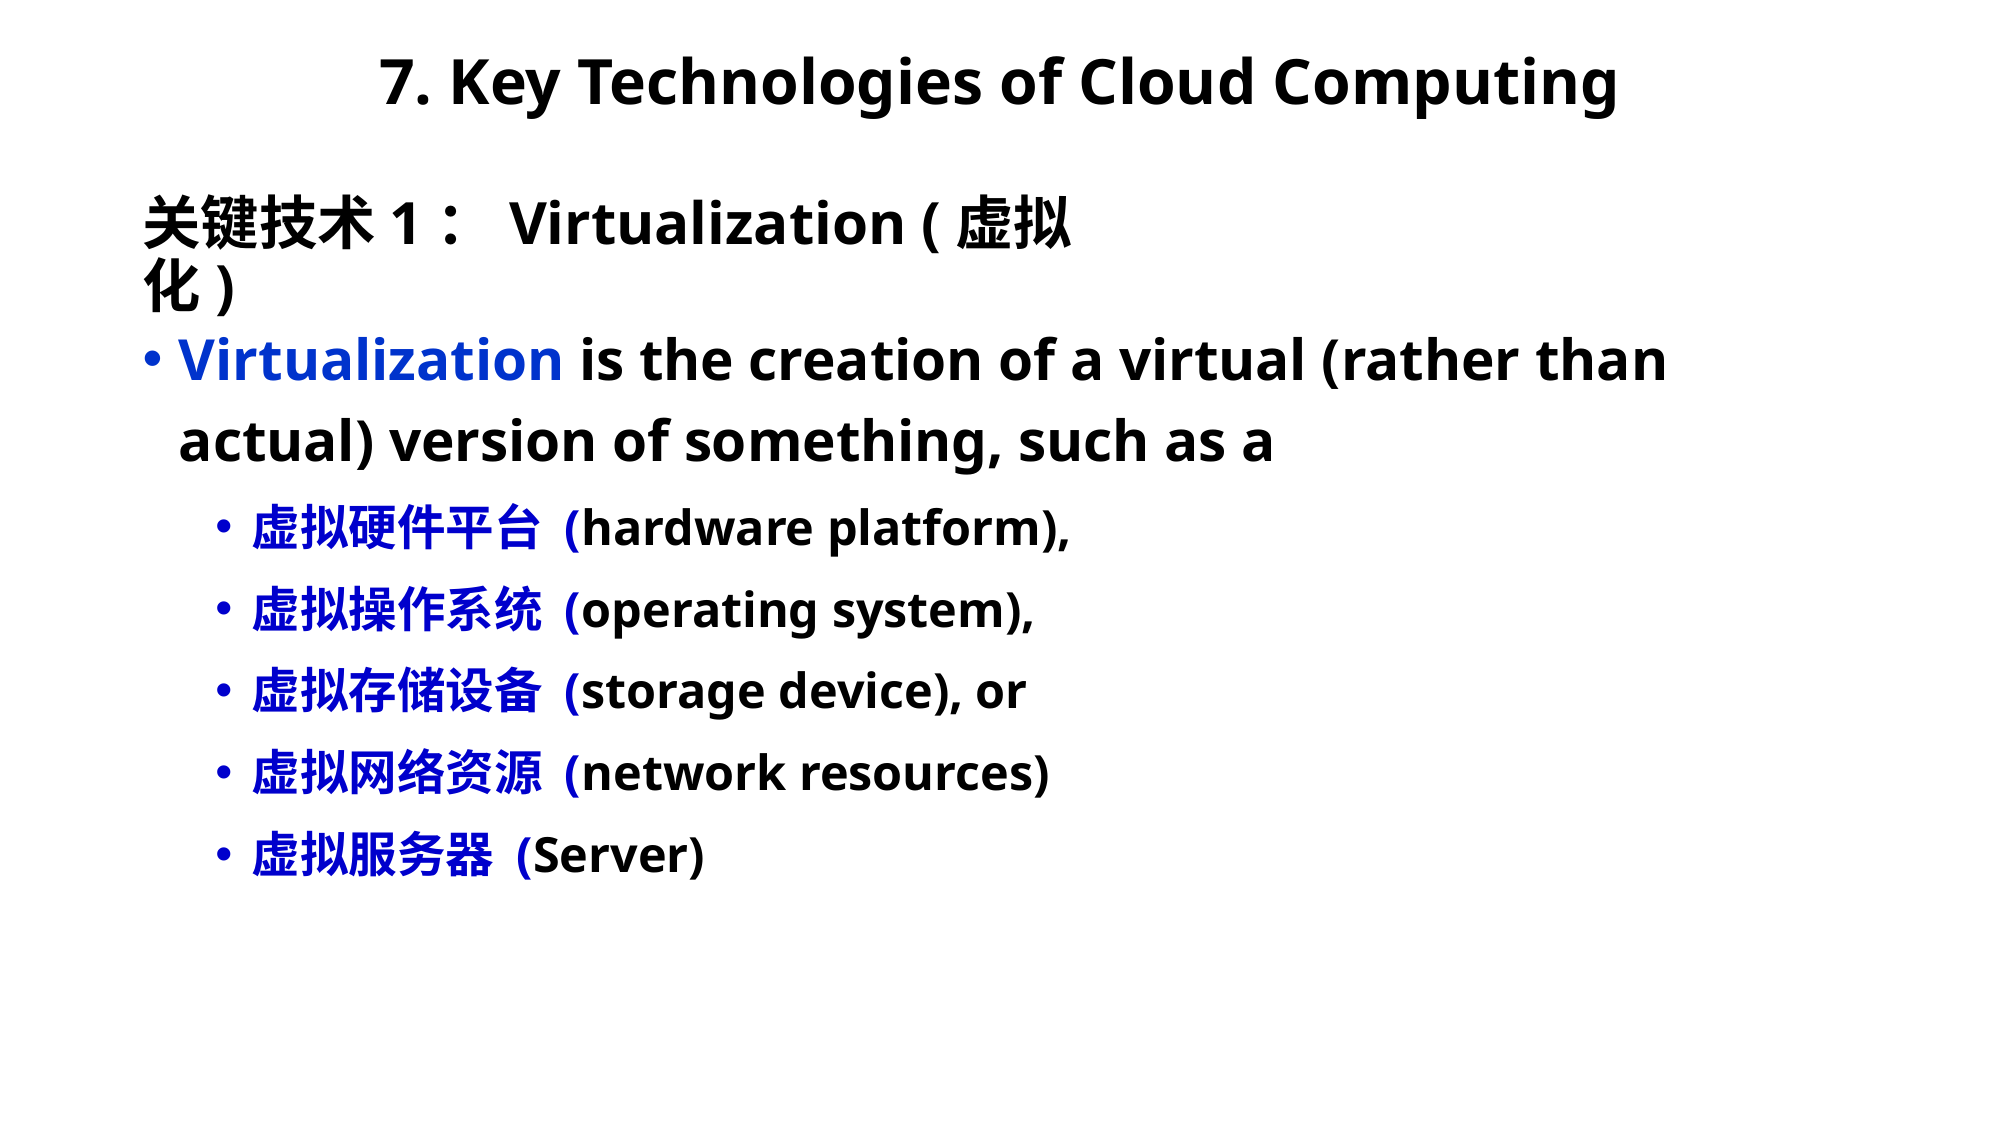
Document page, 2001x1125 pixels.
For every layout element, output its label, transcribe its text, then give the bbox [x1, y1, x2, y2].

text_box 7. Key Technologies of Cloud Computing [324, 21, 1675, 138]
title 关键技术1：Virtualization (虚拟化) [127, 198, 1122, 302]
list Virtualization is the creation of a virtual (rather than actual) version of something, such as a 虚拟硬件平台 (hardware platform), 虚拟操作系统 (operating system), 虚拟存储设备 (storage device), or 虚拟网络资源 (network resources) 虚拟服务器 (Server) [127, 302, 1876, 894]
